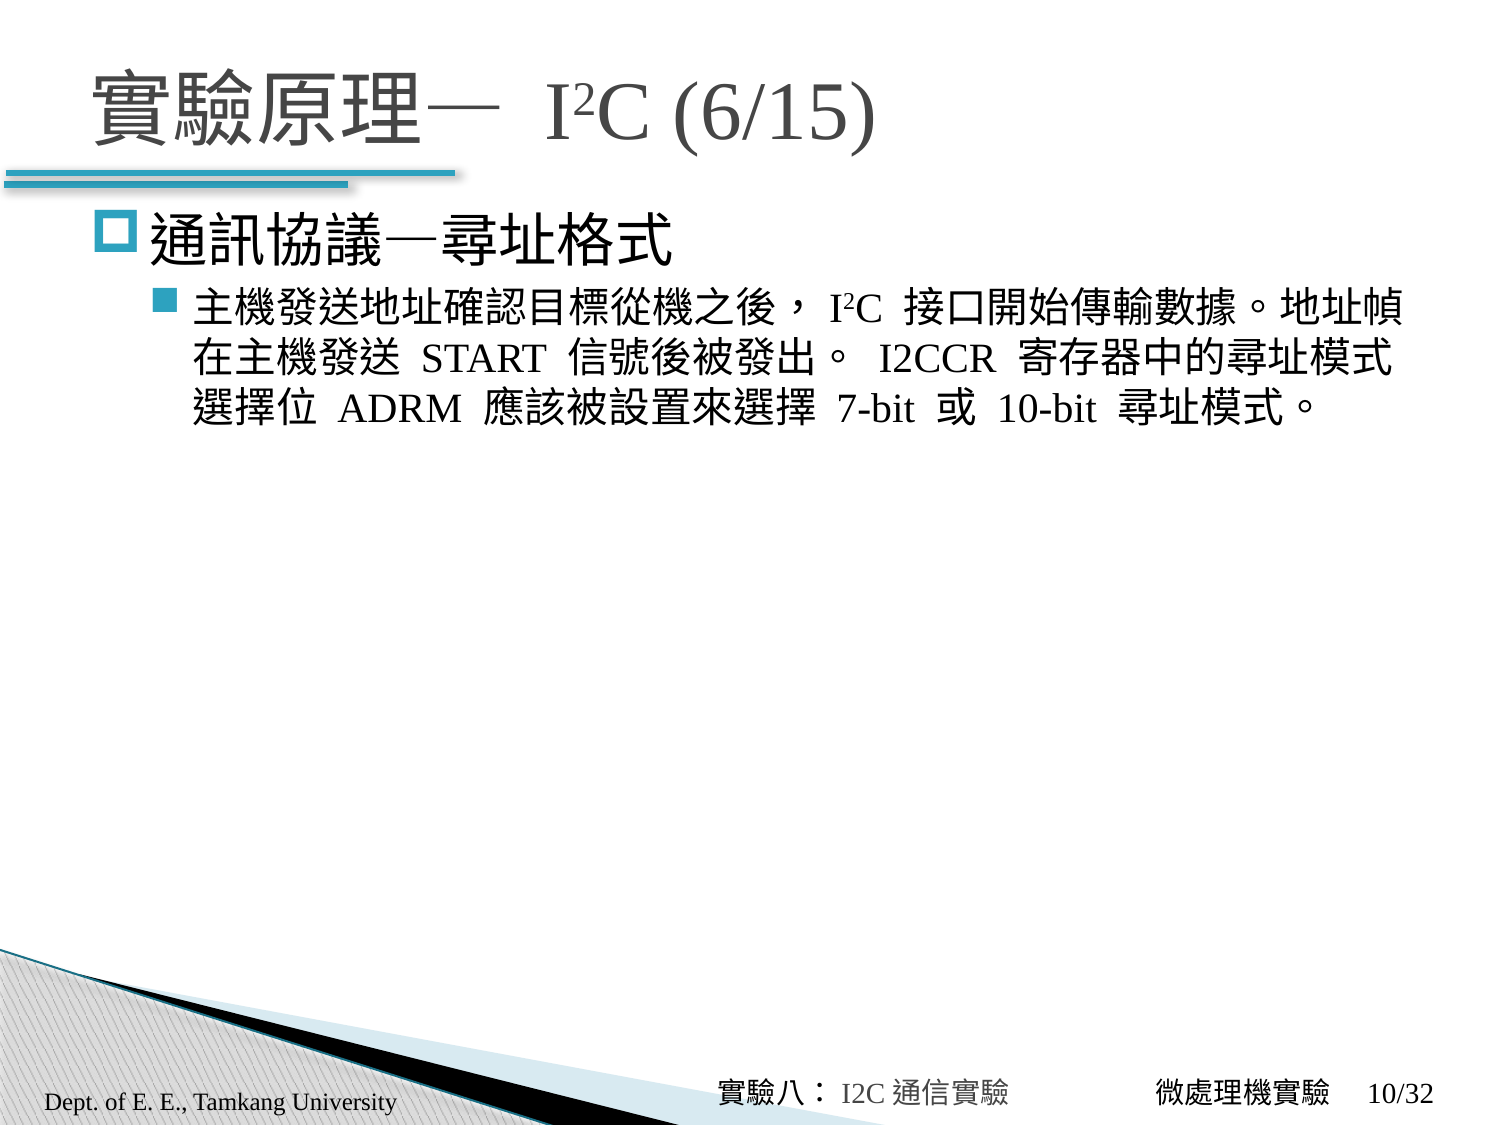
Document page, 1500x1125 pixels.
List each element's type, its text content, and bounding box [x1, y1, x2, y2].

title 實驗原理— I2C (6/15) [75, 30, 1425, 183]
list 通訊協議—尋址格式 主機發送地址確認目標從機之後，I2C 接口開始傳輸數據。地址幀在主機發送 START 信號後被發出。 I2CCR 寄存器中的尋址模式選擇位 ADRM 應該被設置來選擇 7-bit 或 10-bit 尋址模式。 [75, 196, 1425, 986]
